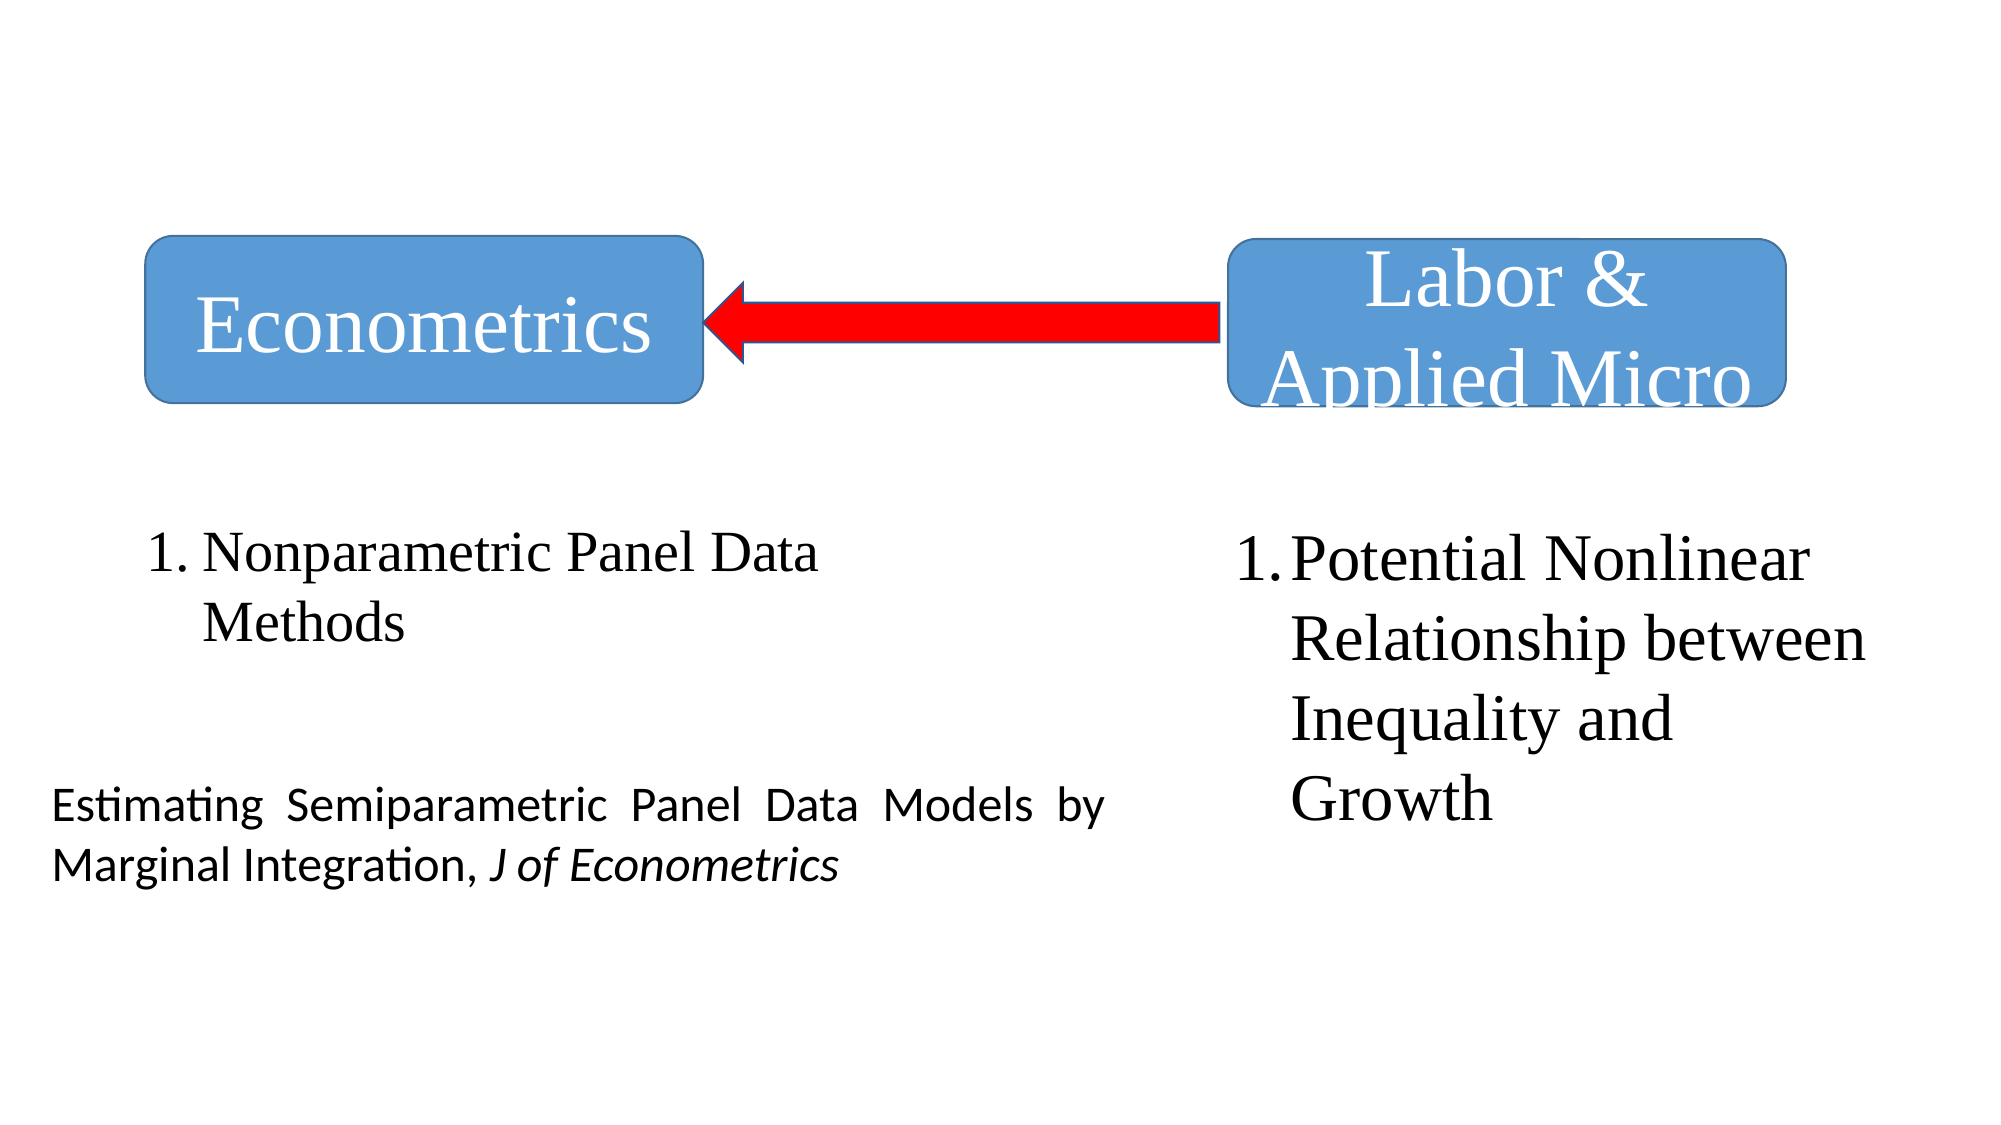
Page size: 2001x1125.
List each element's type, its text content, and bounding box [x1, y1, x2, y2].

text_box Nonparametric Panel Data Methods [131, 505, 930, 661]
text_box Econometrics [144, 234, 705, 405]
text_box Estimating Semiparametric Panel Data Models by Marginal Integration, J of Econometrics [36, 764, 1121, 900]
text_box Labor & Applied Micro [1226, 237, 1787, 408]
text_box Potential Nonlinear Relationship between Inequality and Growth [1219, 506, 1891, 841]
text_box [701, 280, 1221, 365]
